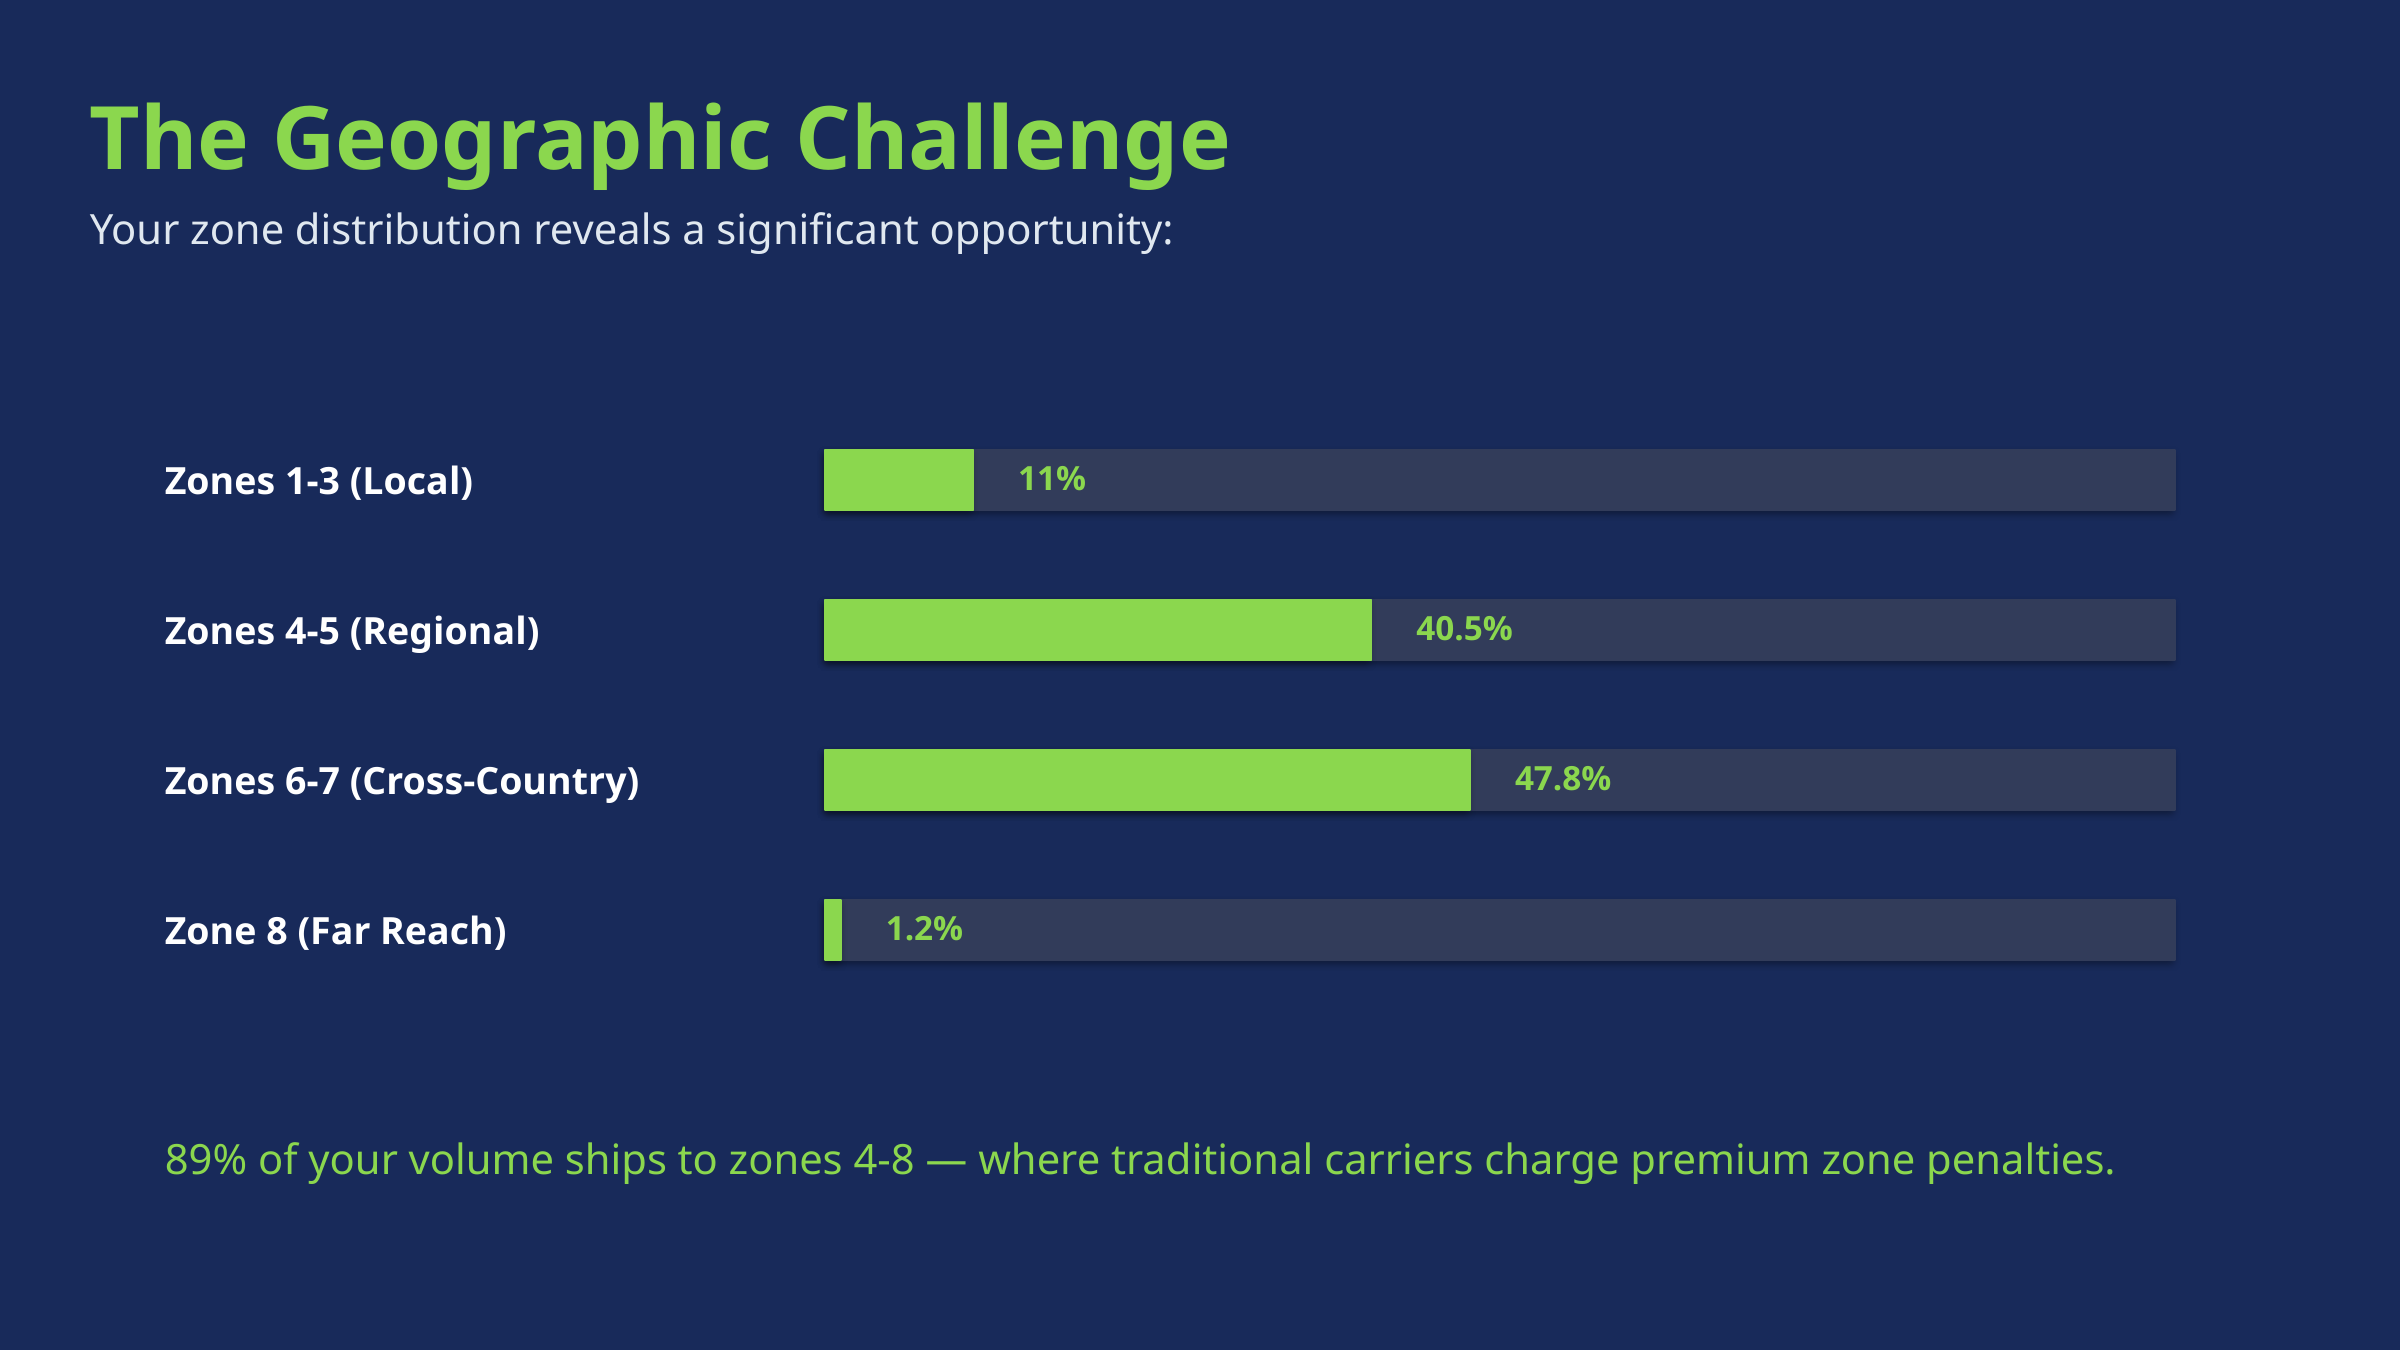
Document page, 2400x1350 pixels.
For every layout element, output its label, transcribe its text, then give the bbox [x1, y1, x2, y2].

text_box [824, 749, 1471, 811]
text_box [824, 449, 974, 511]
text_box [824, 599, 1372, 661]
text_box Zones 6-7 (Cross-Country) [149, 749, 750, 810]
text_box The Geographic Challenge [74, 74, 2325, 195]
text_box 40.5% [1401, 599, 1702, 655]
text_box Zones 1-3 (Local) [149, 449, 750, 510]
text_box [824, 899, 842, 961]
text_box [842, 899, 2176, 961]
text_box [974, 449, 2176, 511]
text_box Zone 8 (Far Reach) [149, 899, 750, 960]
text_box [1471, 749, 2176, 811]
text_box 47.8% [1500, 749, 1801, 805]
text_box 11% [1003, 449, 1304, 505]
text_box Zones 4-5 (Regional) [149, 599, 750, 660]
text_box 89% of your volume ships to zones 4-8 — where traditional carriers charge premium zone penalties. [149, 1125, 2250, 1190]
text_box Your zone distribution reveals a significant opportunity: [74, 195, 2325, 260]
text_box 1.2% [871, 899, 1172, 955]
text_box [1372, 599, 2176, 661]
